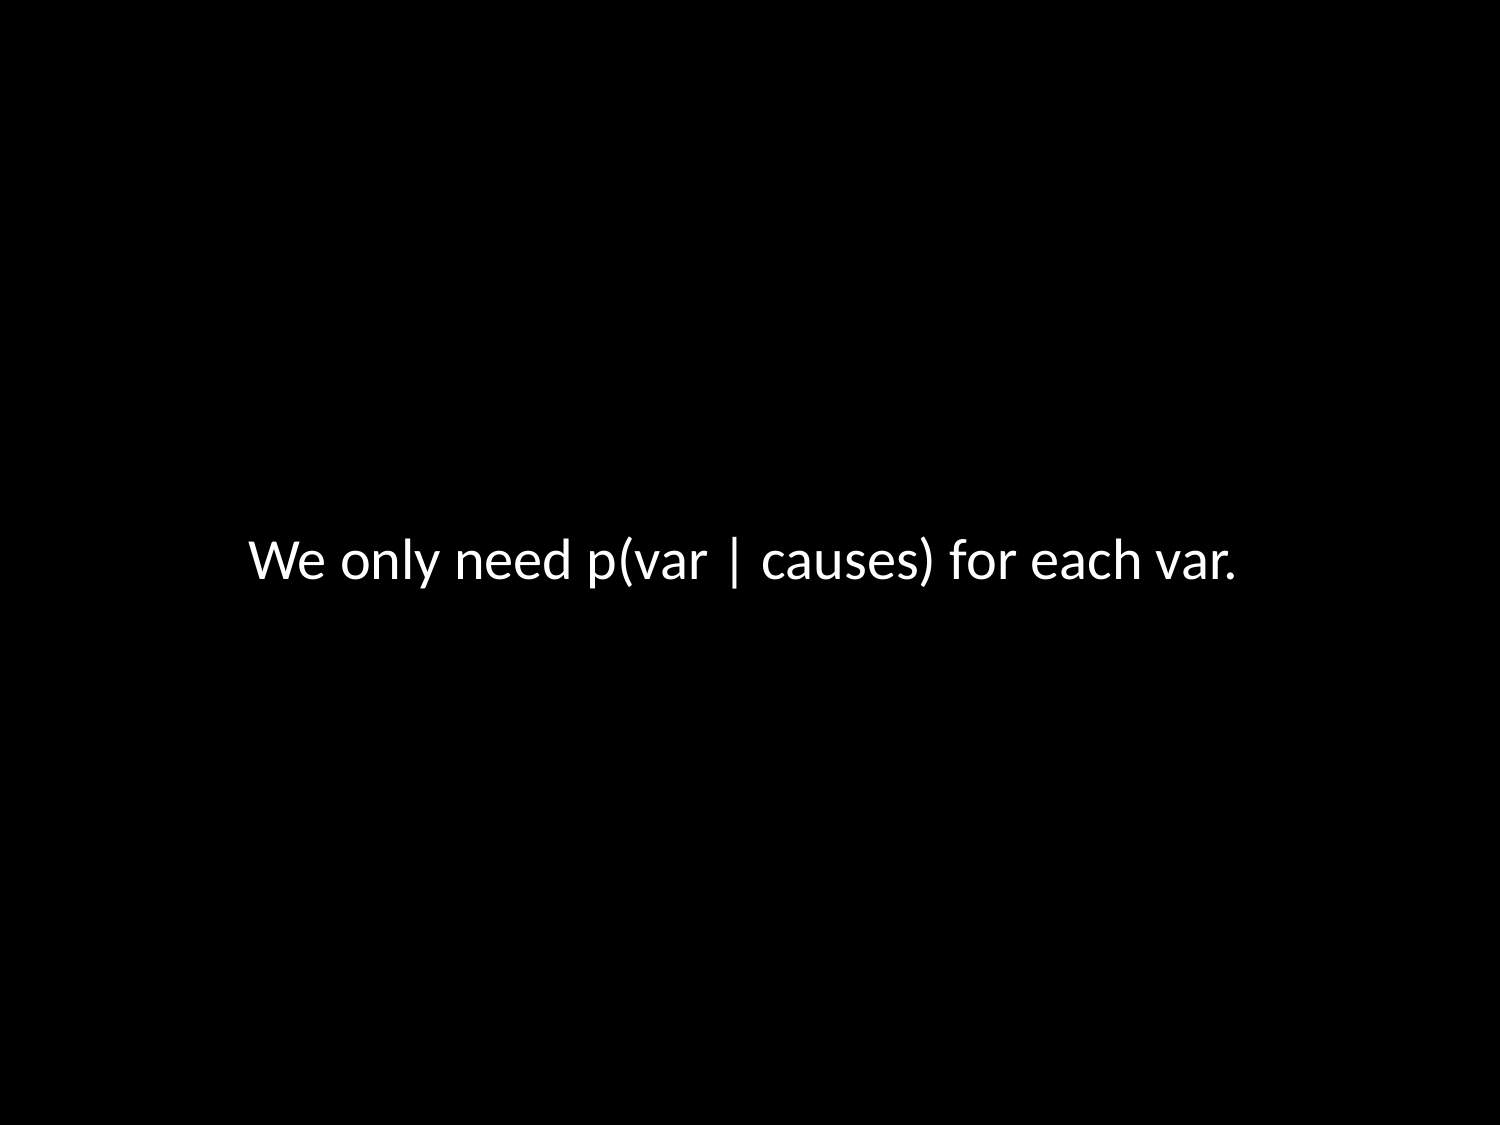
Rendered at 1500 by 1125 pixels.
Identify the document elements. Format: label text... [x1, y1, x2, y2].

text_box We only need p(var | causes) for each var. [0, 0, 1500, 1125]
